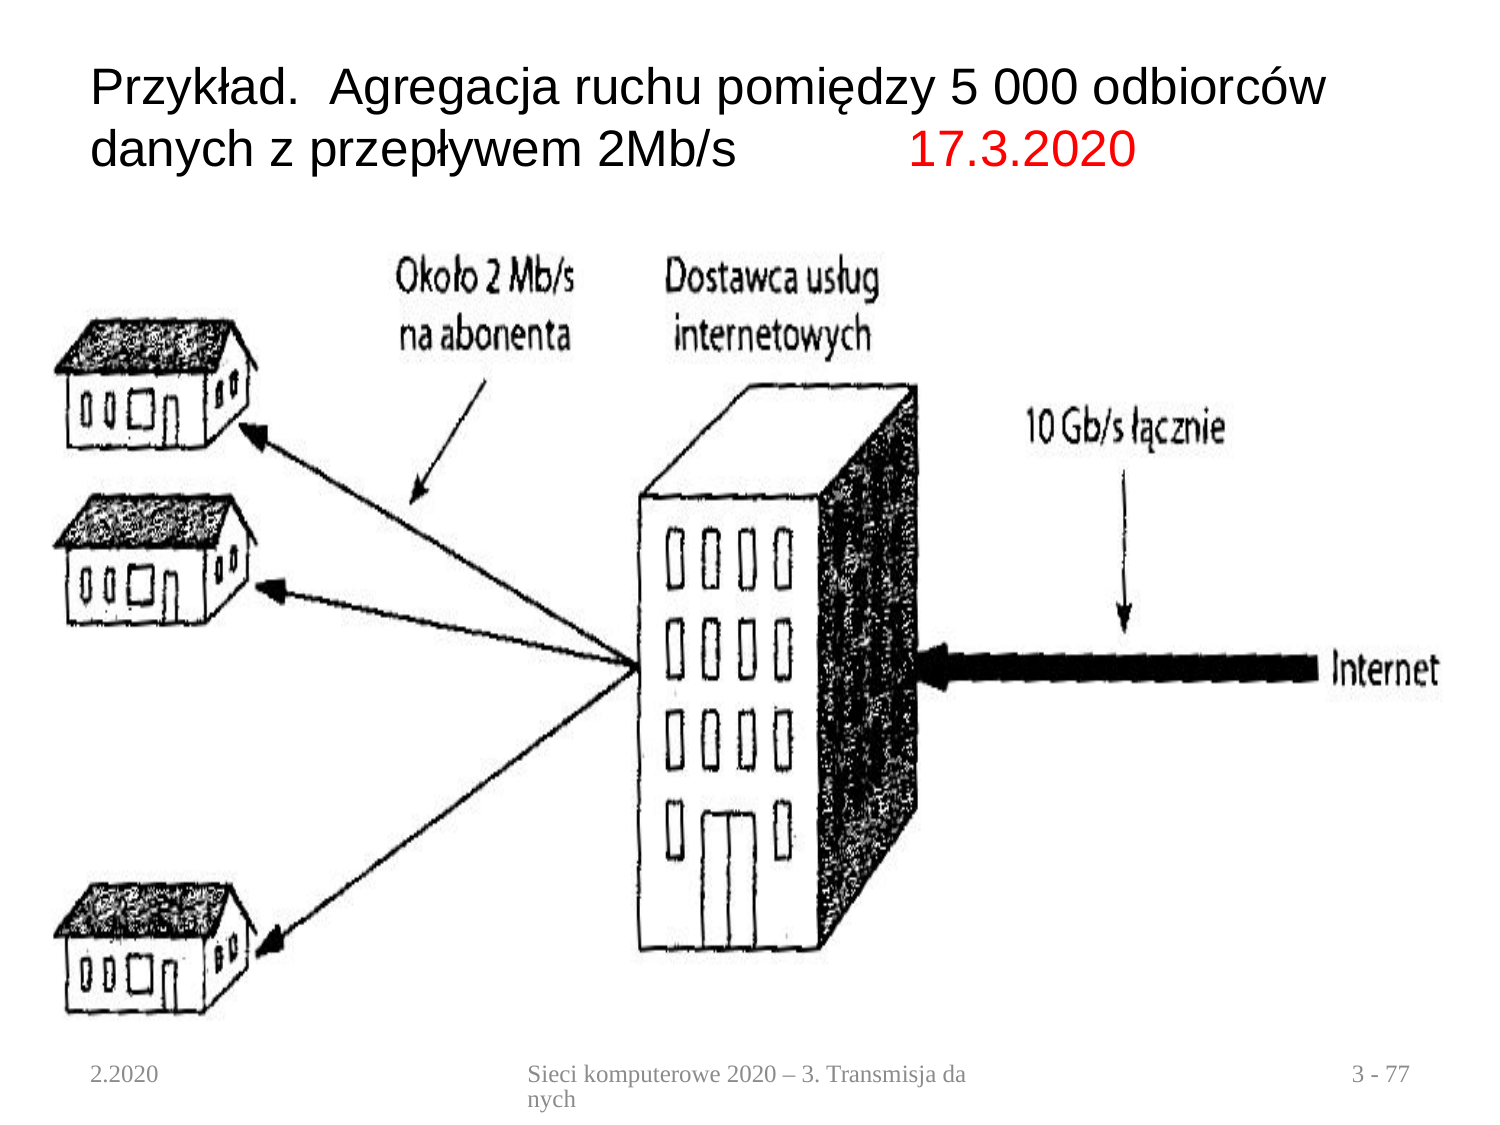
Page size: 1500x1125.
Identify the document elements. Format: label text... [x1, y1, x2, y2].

picture [29, 195, 1471, 1047]
slide_number 2.2020 [75, 1055, 425, 1103]
slide_number 3 - 77 [1074, 1055, 1425, 1103]
footer Sieci komputerowe 2020 – 3. Transmisja danych [512, 1055, 988, 1103]
title Przykład. Agregacja ruchu pomiędzy 5 000 odbiorców danych z przepływem 2Mb/s 17.3.2020 [75, 45, 1425, 185]
